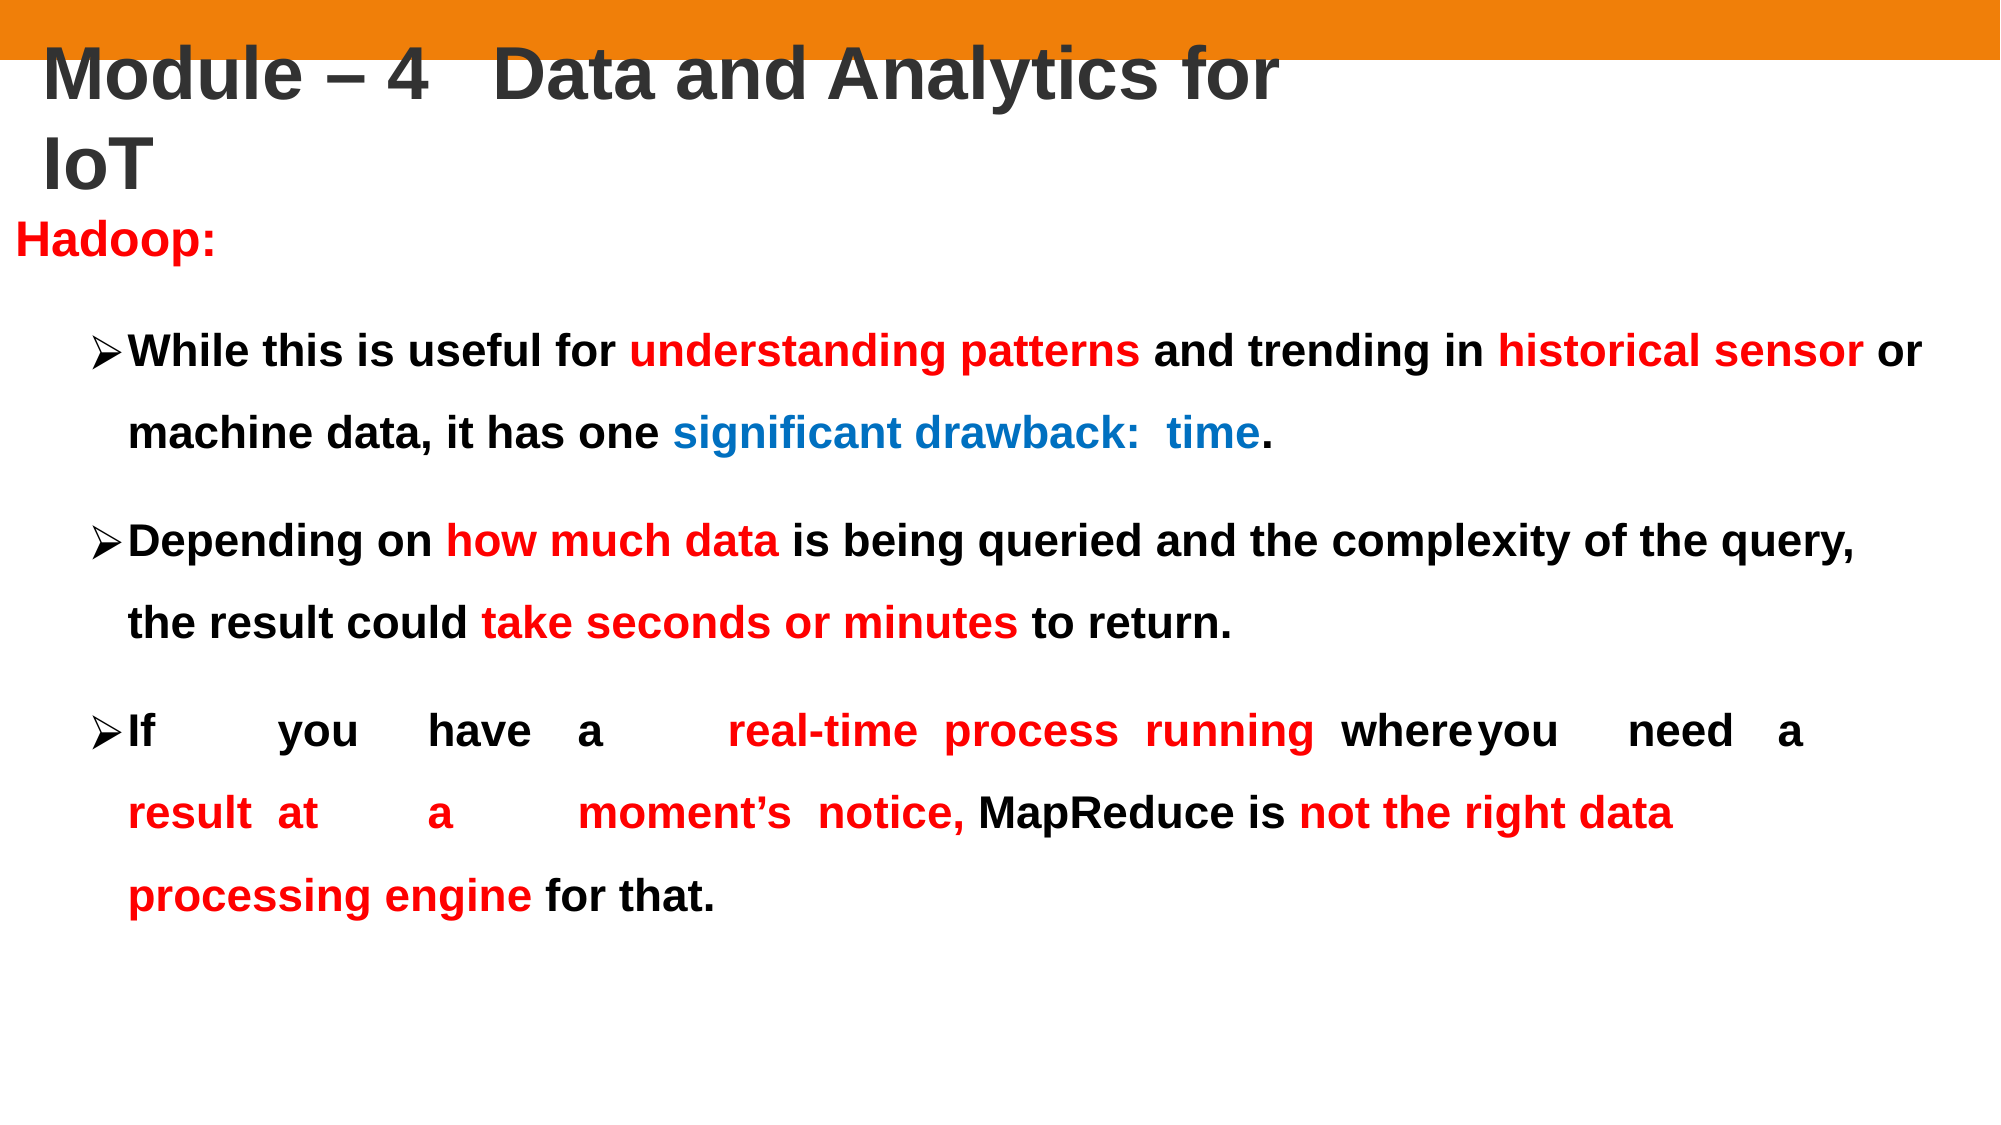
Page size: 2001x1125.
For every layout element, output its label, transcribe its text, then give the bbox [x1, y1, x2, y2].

text_box Hadoop: While this is useful for understanding patterns and trending in historical sensor or machine data, it has one significant drawback: time. Depending on how much data is being queried and the complexity of the query, the result could take seconds or minutes to return. If you have a real-time process running where you need a result at a moment’s notice, MapReduce is not the right data processing engine for that. [12, 204, 1930, 921]
title Module – 4 Data and Analytics for IoT [40, 18, 1396, 204]
